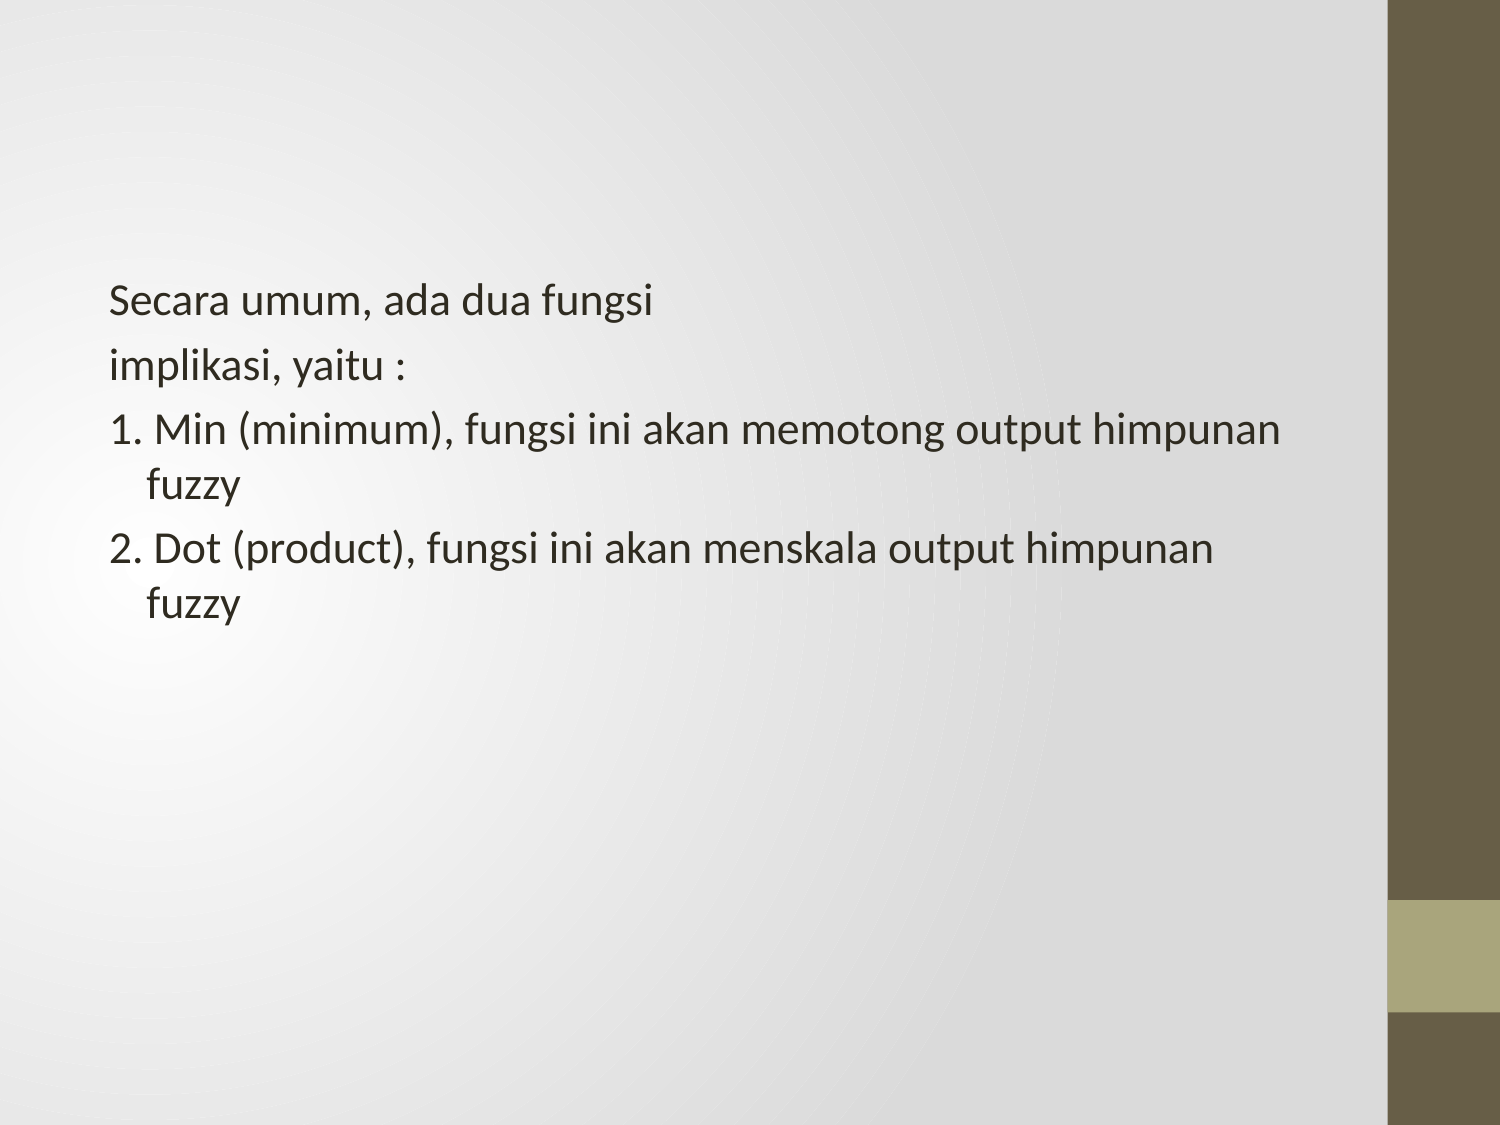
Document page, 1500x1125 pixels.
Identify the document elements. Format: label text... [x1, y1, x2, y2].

list Secara umum, ada dua fungsi implikasi, yaitu : 1. Min (minimum), fungsi ini akan memotong output himpunan fuzzy 2. Dot (product), fungsi ini akan menskala output himpunan fuzzy [75, 262, 1325, 1050]
